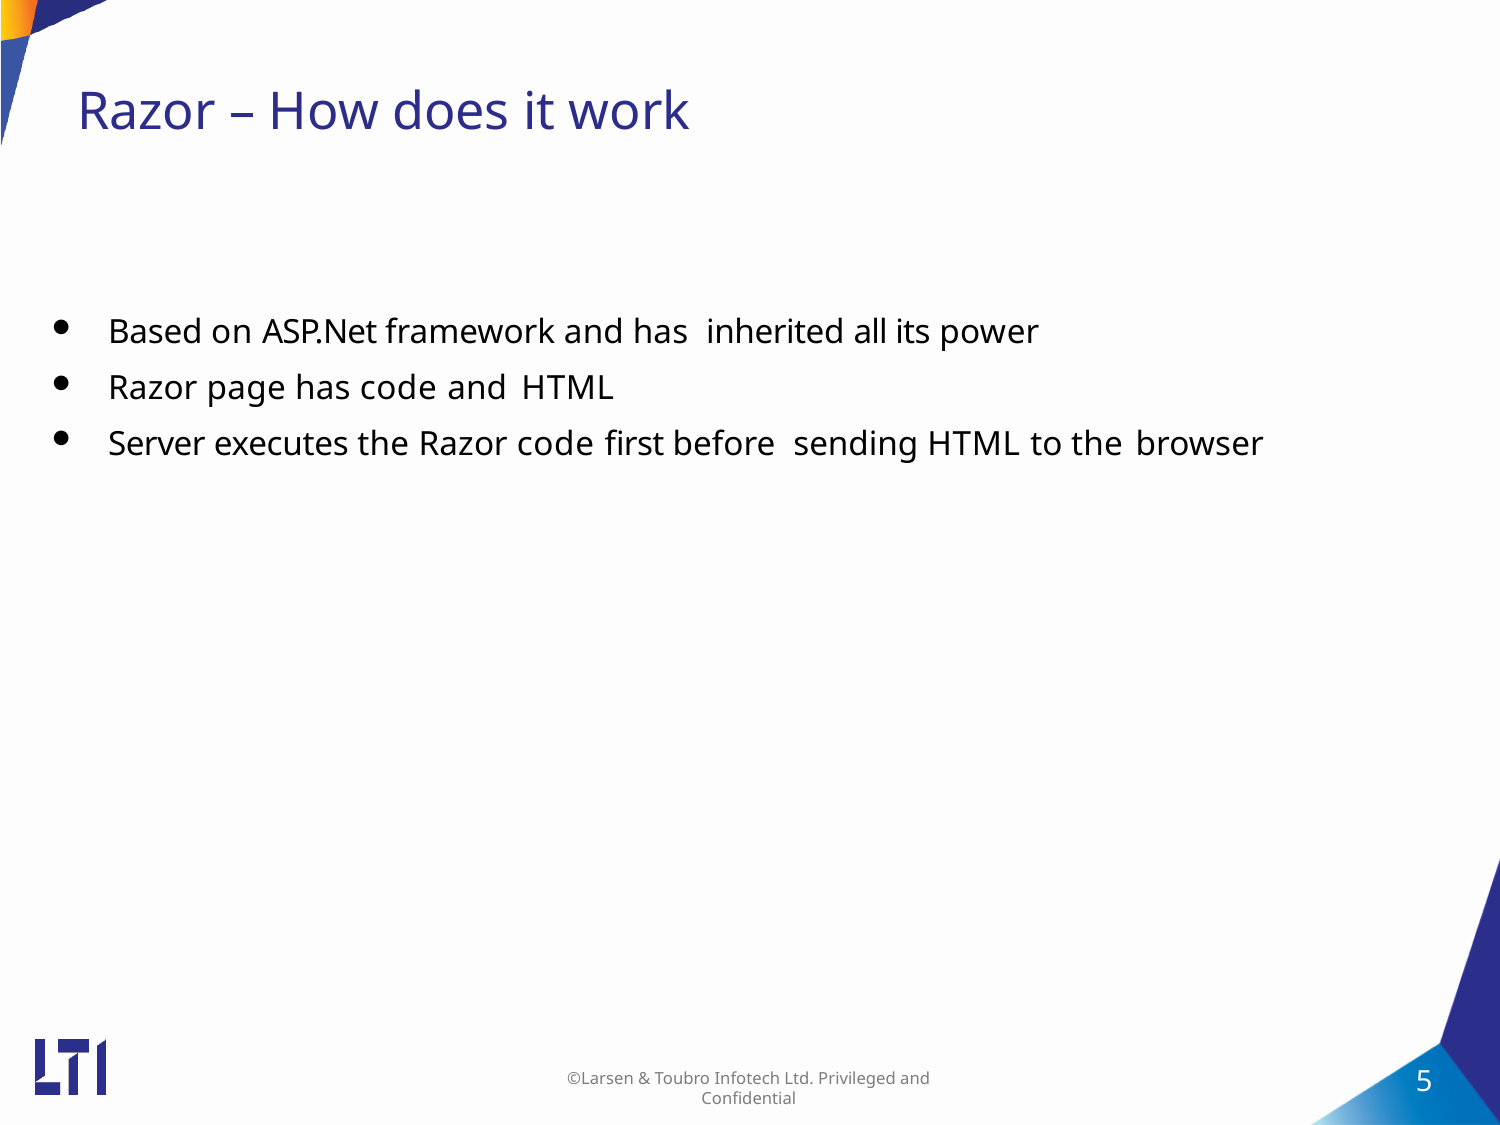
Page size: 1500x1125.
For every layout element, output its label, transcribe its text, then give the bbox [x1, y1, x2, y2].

picture [35, 1039, 106, 1095]
picture [1288, 854, 1500, 1125]
picture [0, 0, 110, 145]
list Based on ASP.Net framework and has inherited all its power Razor page has code and HTML Server executes the Razor code first before sending HTML to the browser [37, 308, 1451, 948]
title Razor – How does it work [74, 74, 991, 266]
